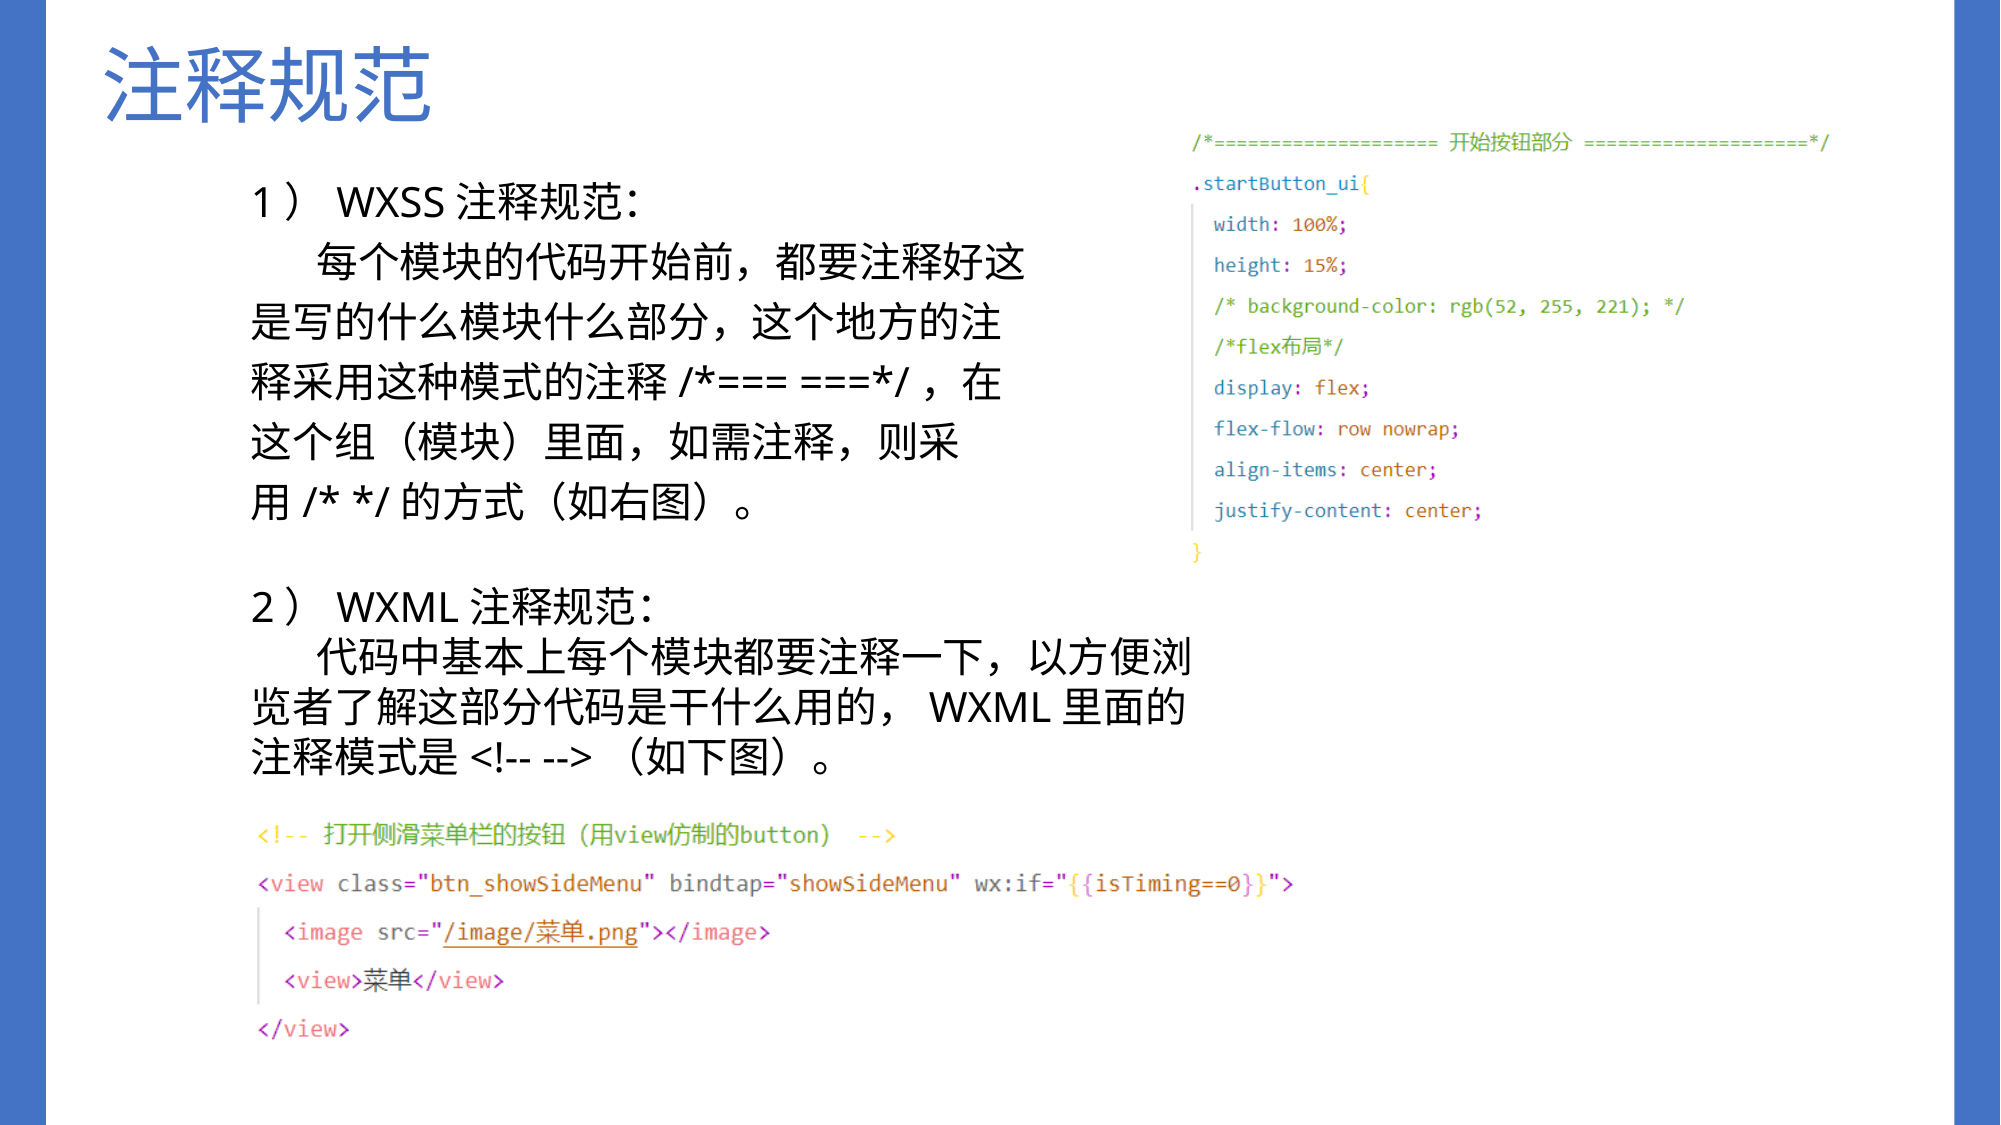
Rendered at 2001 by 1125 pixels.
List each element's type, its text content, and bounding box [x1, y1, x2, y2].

picture [1180, 122, 1852, 574]
picture [236, 808, 1327, 1065]
text_box [0, 0, 46, 1125]
text_box 注释规范 [86, 26, 510, 141]
text_box [1953, 0, 2000, 1125]
text_box 1）WXSS注释规范： 每个模块的代码开始前，都要注释好这是写的什么模块什么部分，这个地方的注释采用这种模式的注释/*=== ===*/，在这个组（模块）里面，如需注释，则采用/* */的方式（如右图）。 [236, 158, 1059, 534]
text_box 2）WXML注释规范： 代码中基本上每个模块都要注释一下，以方便浏览者了解这部分代码是干什么用的，WXML里面的注释模式是<!-- -->（如下图）。 [236, 573, 1210, 789]
